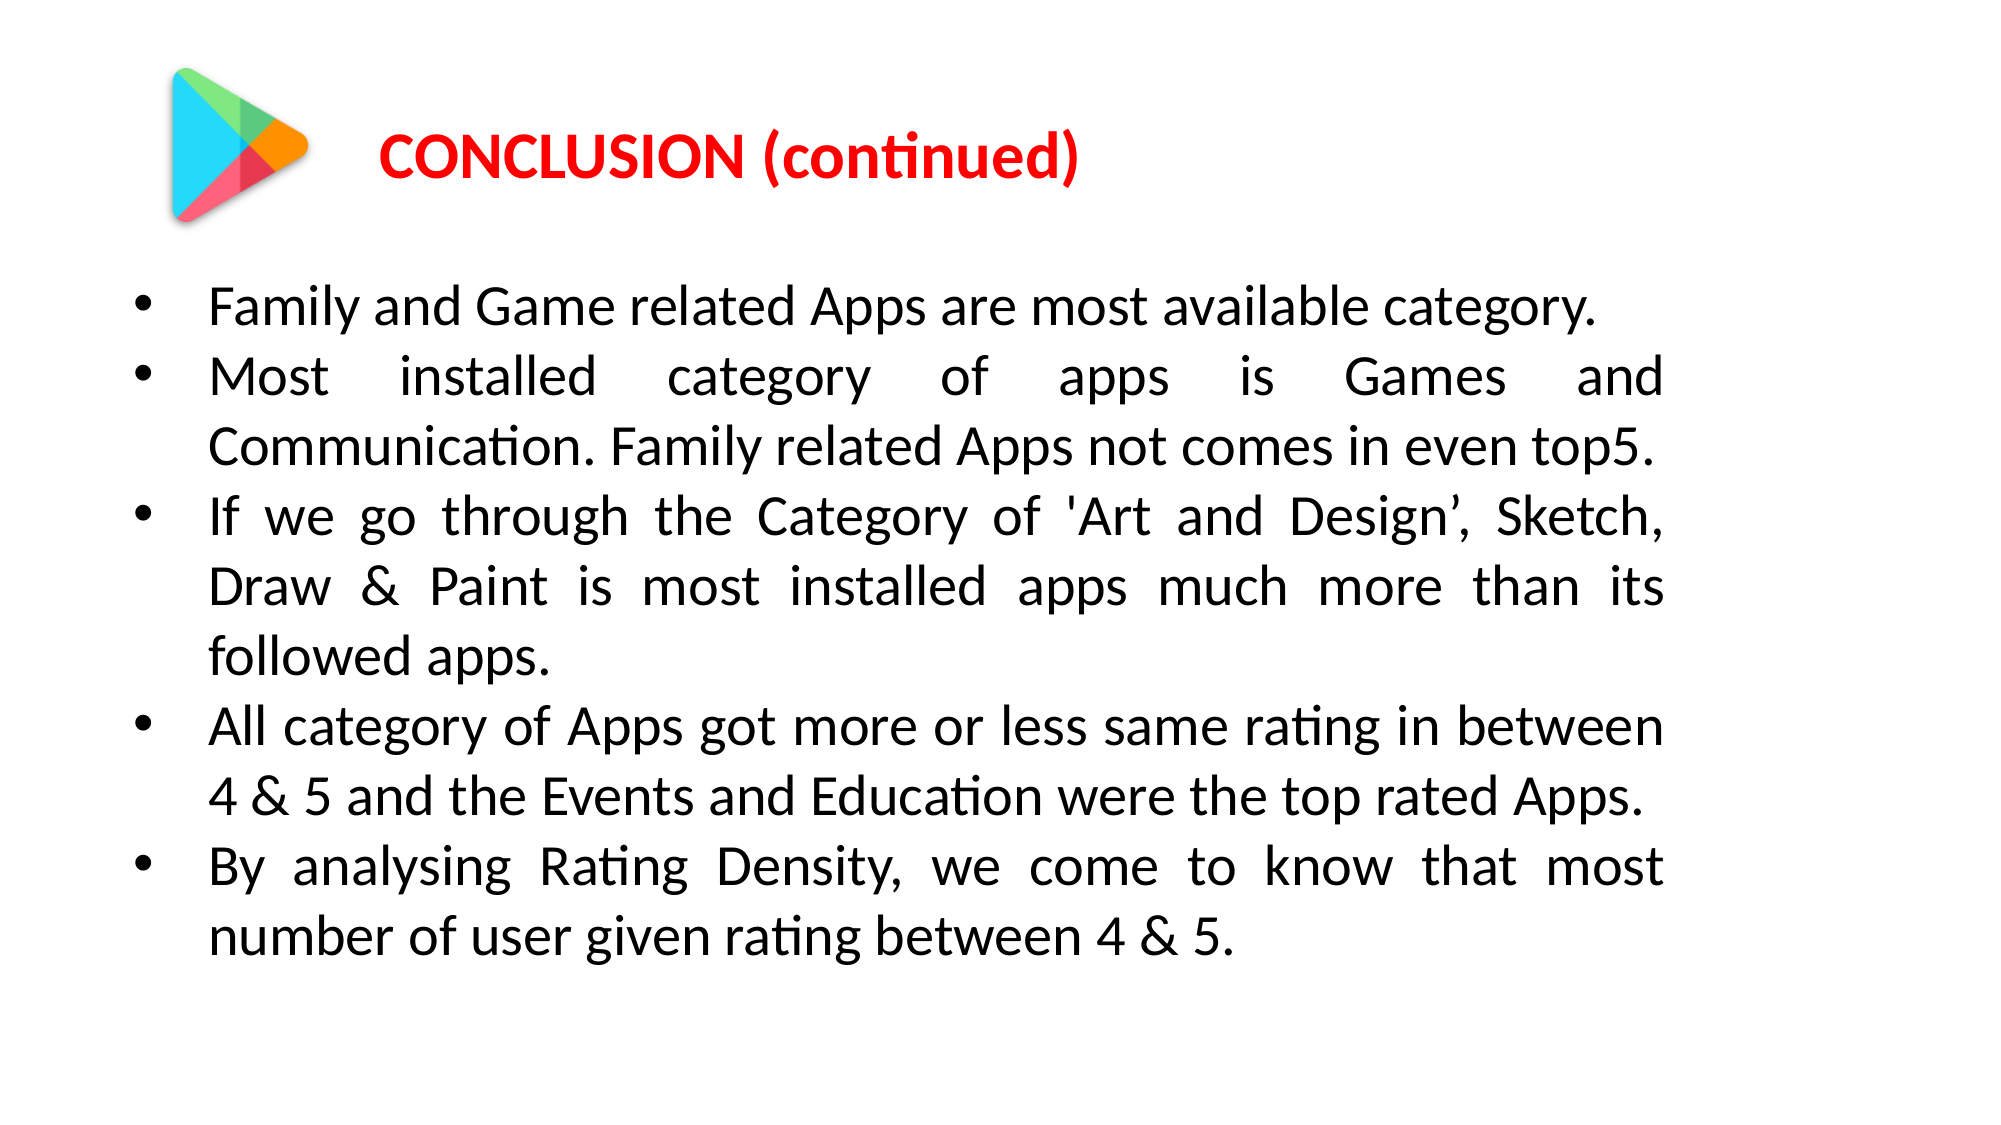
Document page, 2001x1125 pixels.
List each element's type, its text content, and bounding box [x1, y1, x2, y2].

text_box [151, 60, 329, 238]
list Family and Game related Apps are most available category. Most installed category of apps is Games and Communication. Family related Apps not comes in even top5. If we go through the Category of 'Art and Design’, Sketch, Draw & Paint is most installed apps much more than its followed apps. All category of Apps got more or less same rating in between 4 & 5 and the Events and Education were the top rated Apps. By analysing Rating Density, we come to know that most number of user given rating between 4 & 5. [68, 252, 1681, 1065]
title CONCLUSION (continued) [364, 97, 1932, 222]
